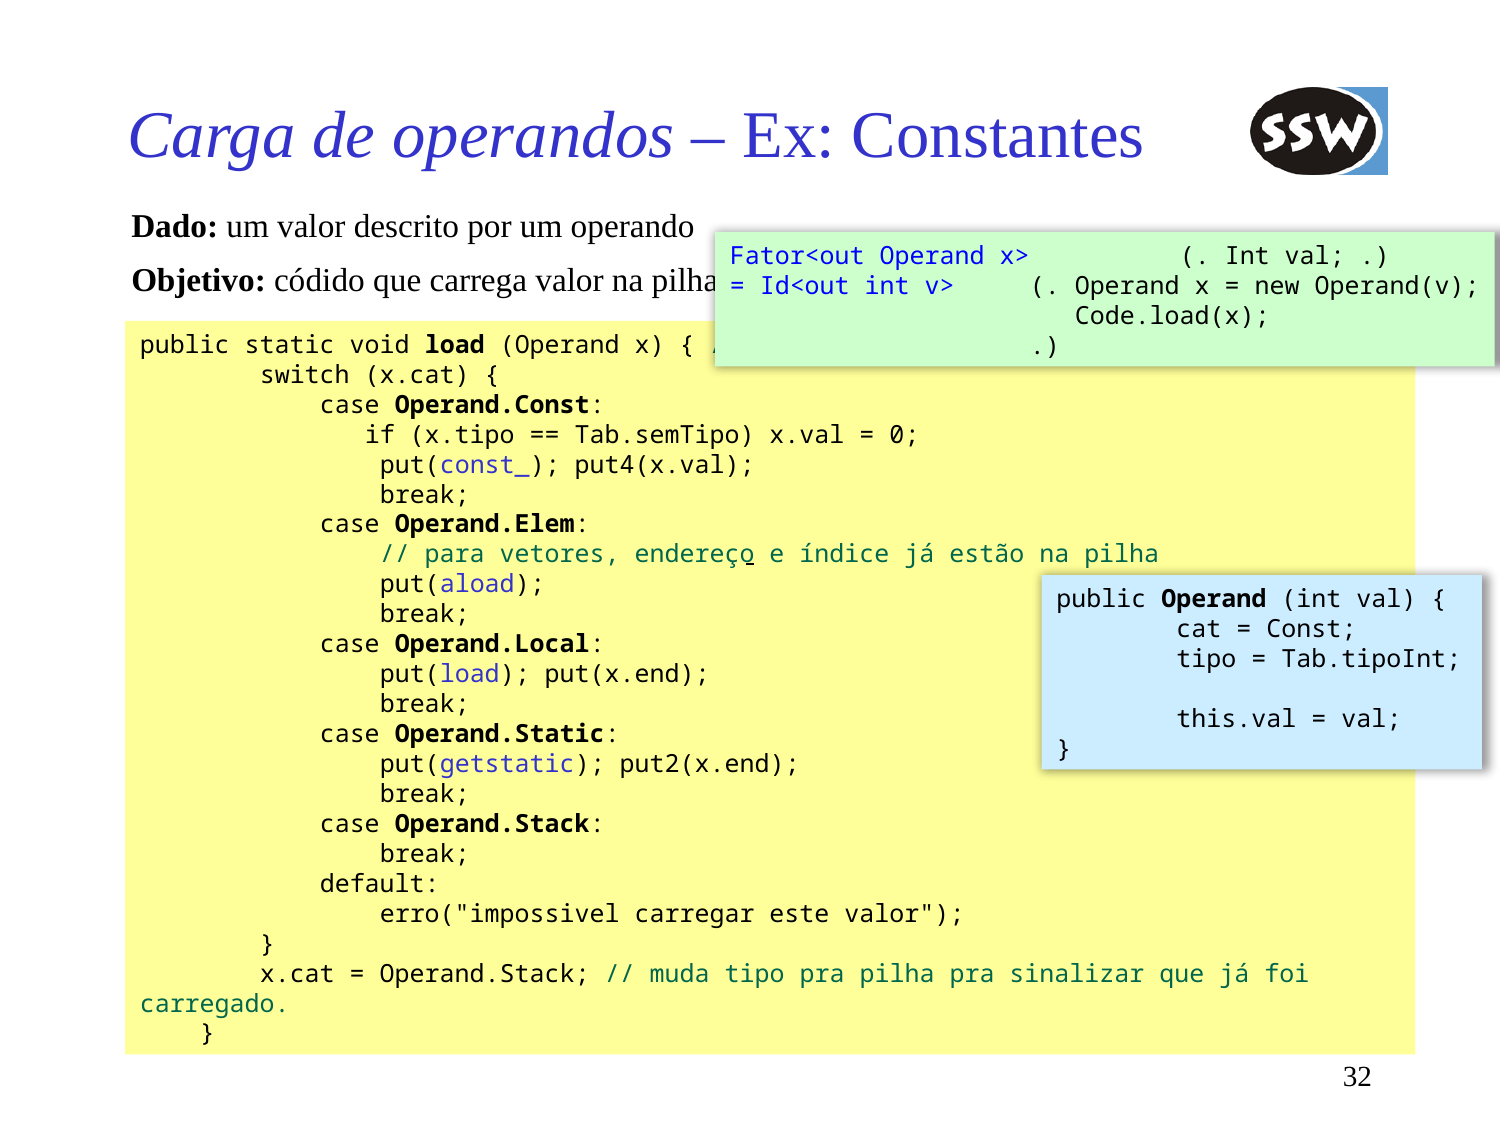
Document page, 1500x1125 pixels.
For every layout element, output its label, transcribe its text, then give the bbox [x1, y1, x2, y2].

text_box public static void load (Operand x) { // método da classe Code switch (x.cat) { case Operand.Const: if (x.tipo == Tab.semTipo) x.val = 0; put(const_); put4(x.val); break; case Operand.Elem: // para vetores, endereço e índice já estão na pilha put(aload); break; case Operand.Local: put(load); put(x.end); break; case Operand.Static: put(getstatic); put2(x.end); break; case Operand.Stack: break; default: erro("impossivel carregar este valor"); } x.cat = Operand.Stack; // muda tipo pra pilha pra sinalizar que já foi carregado. } [125, 320, 1416, 1055]
text_box Fator<out Operand x> (. Int val; .) = Id<out int v> (. Operand x = new Operand(v); Code.load(x); .) [715, 231, 1495, 367]
text_box Dado: um valor descrito por um operando Objetivo: códido que carrega valor na pilha [116, 196, 1418, 306]
picture [1250, 87, 1388, 175]
slide_number 32 [1074, 1055, 1388, 1101]
text_box public Operand (int val) { cat = Const; tipo = Tab.tipoInt; this.val = val; } [1041, 575, 1482, 770]
title Carga de operandos – Ex: Constantes [112, 74, 1238, 188]
